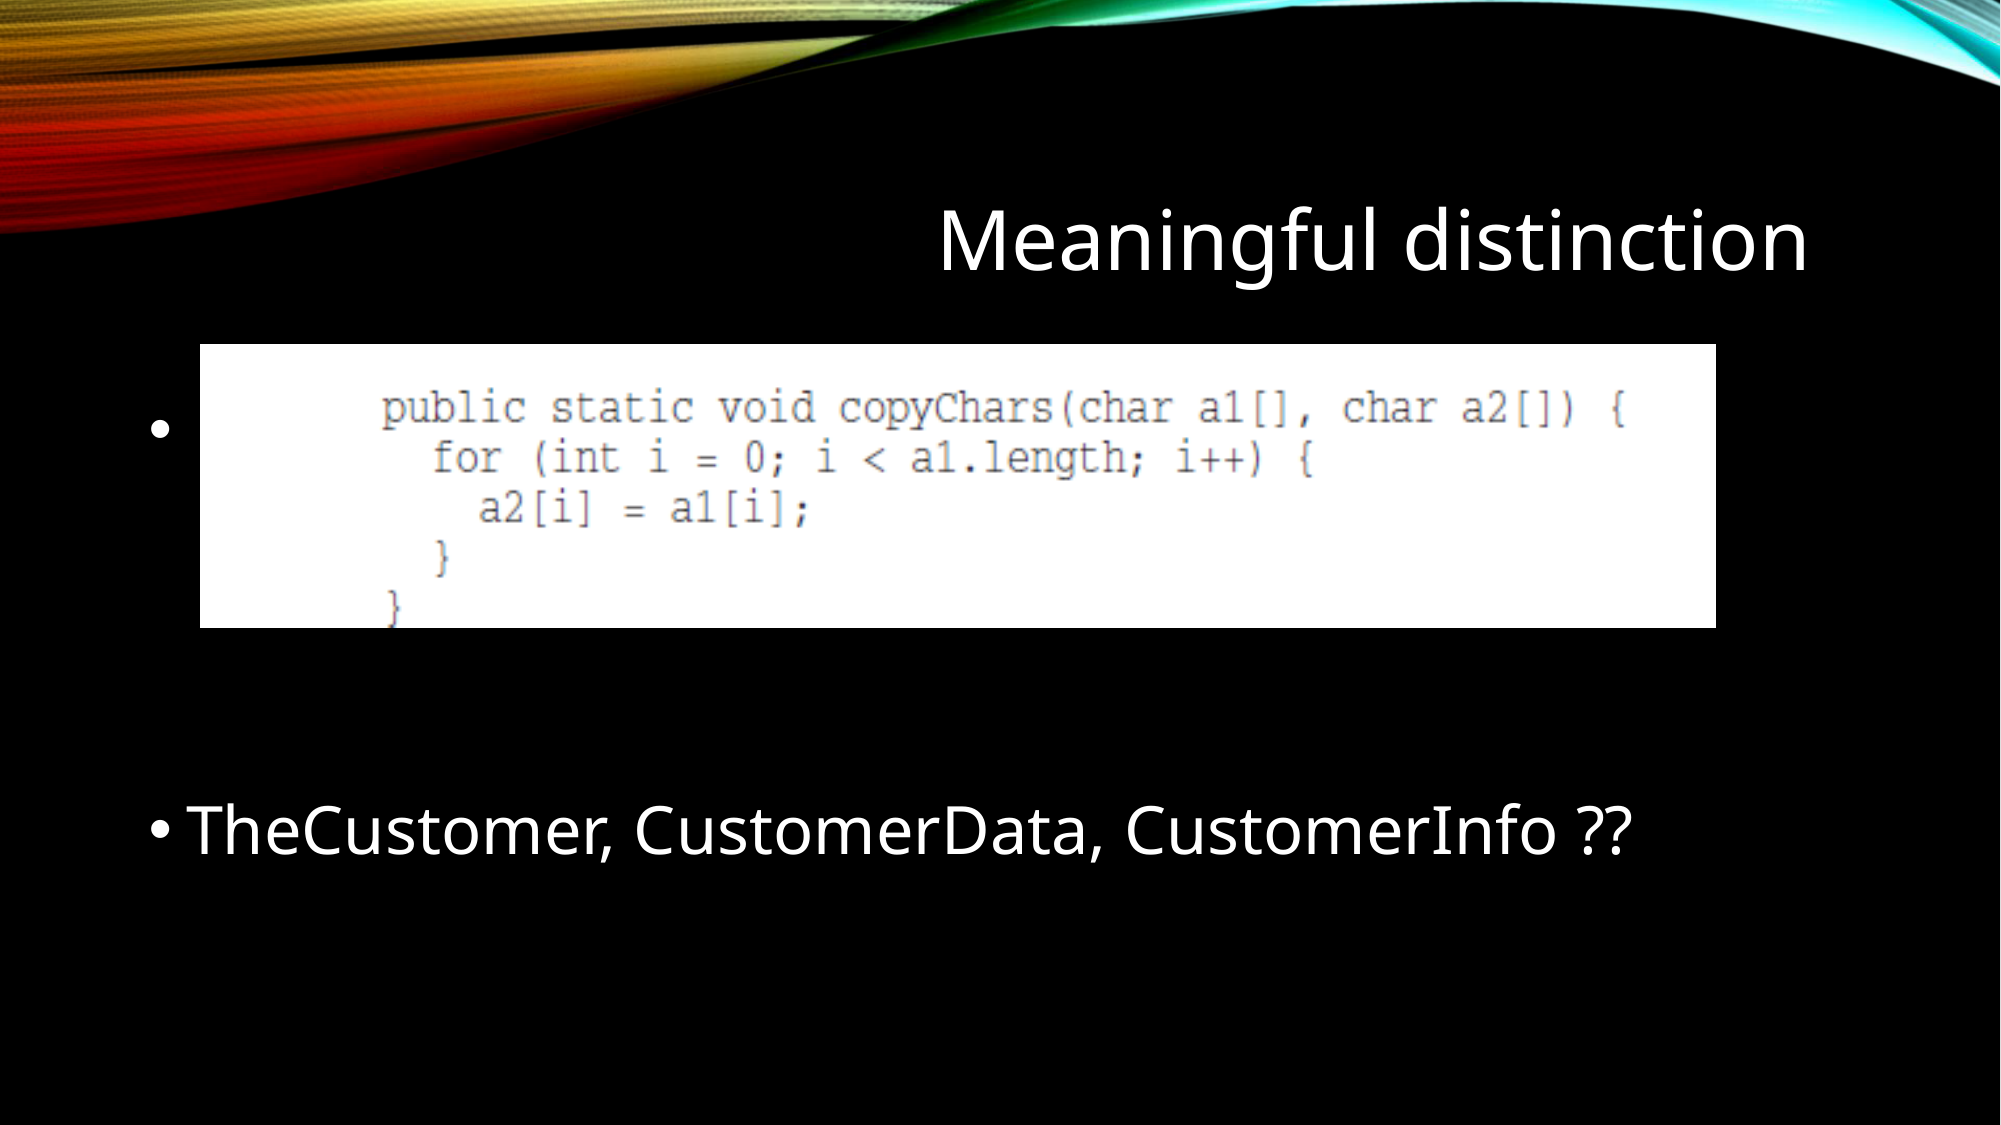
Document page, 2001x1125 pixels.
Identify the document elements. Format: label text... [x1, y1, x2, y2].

text_box TheCustomer, CustomerData, CustomerInfo ?? [146, 388, 1988, 869]
picture [0, 0, 2000, 237]
picture [199, 344, 1716, 628]
title Meaningful distinction [0, 187, 1875, 376]
